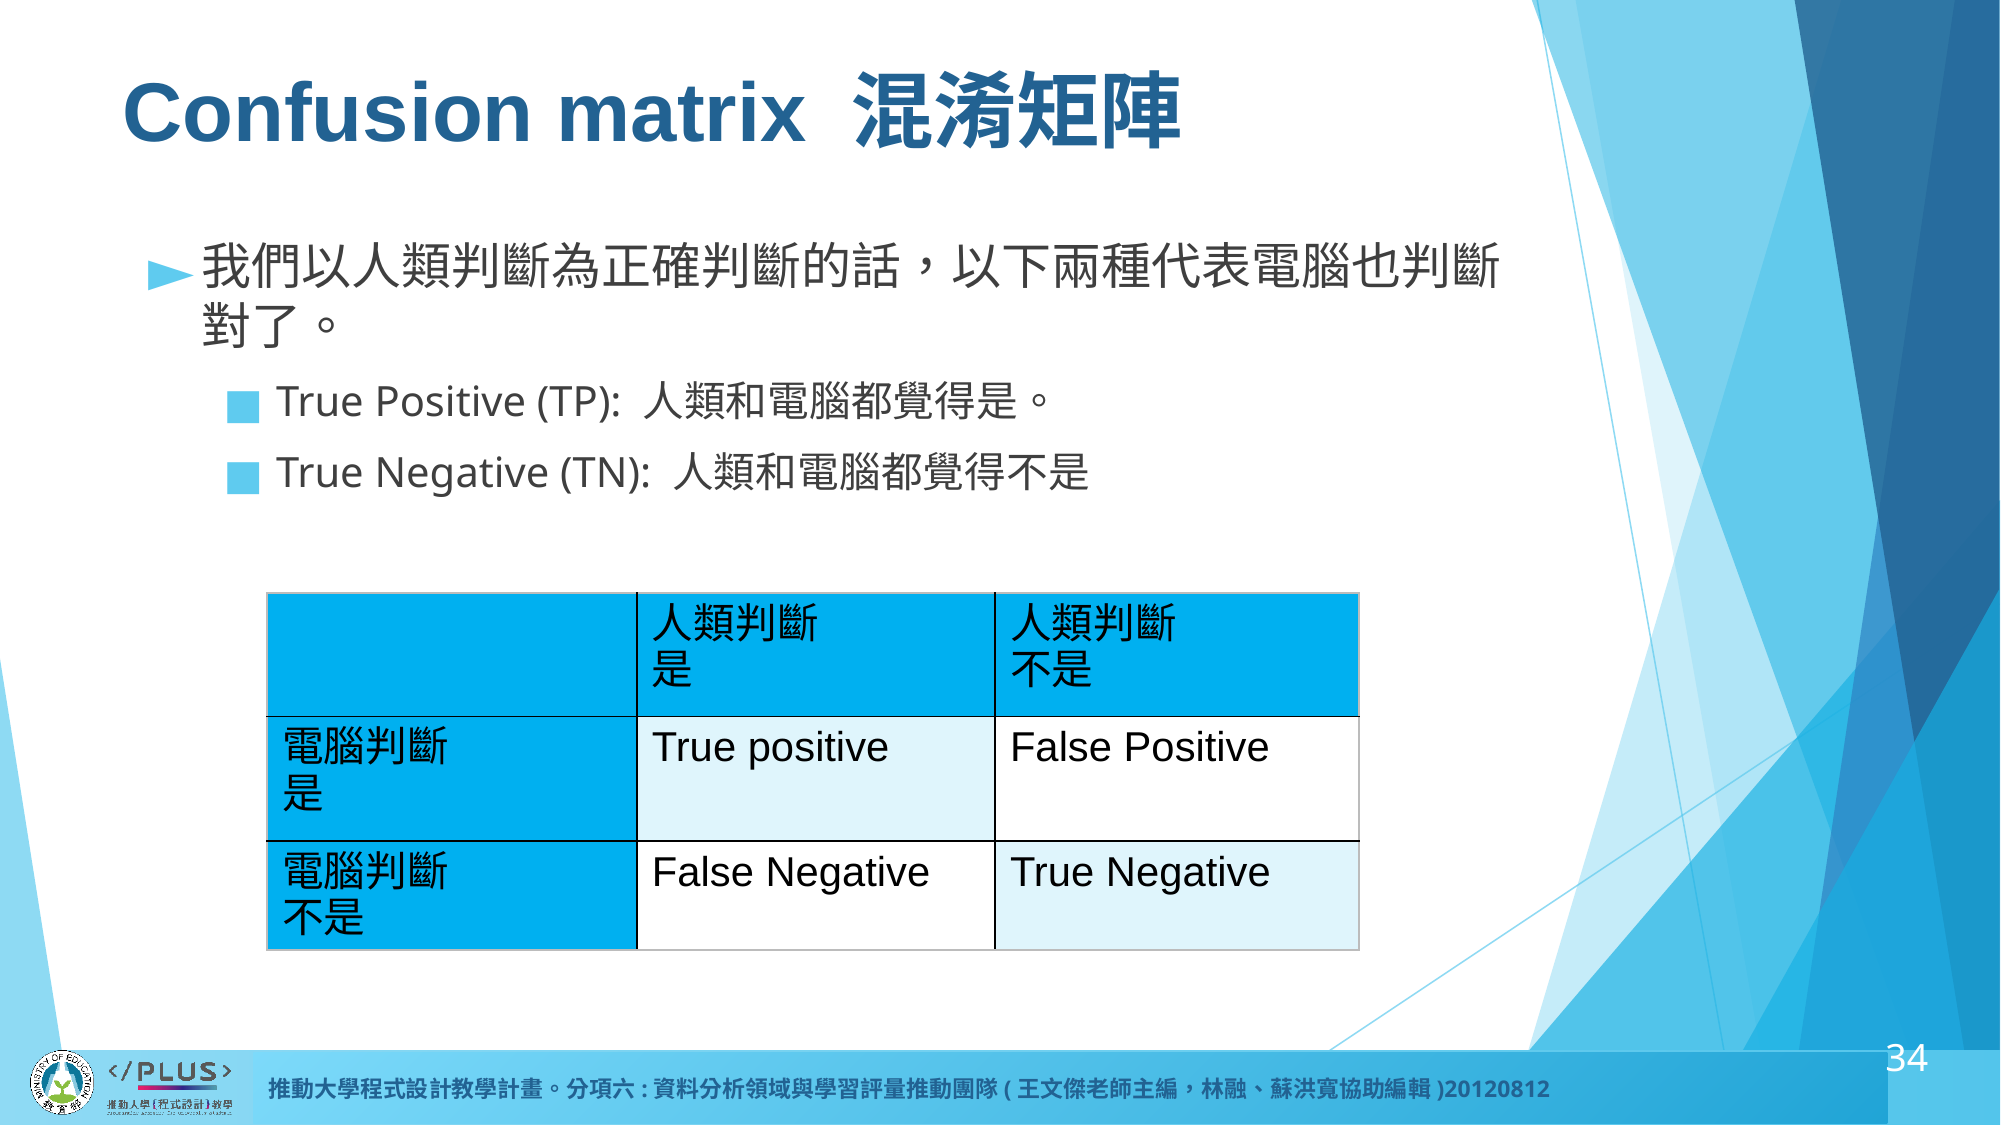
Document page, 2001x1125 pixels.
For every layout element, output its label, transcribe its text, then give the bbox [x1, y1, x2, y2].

table_cell 電腦判斷 是 [268, 717, 636, 840]
table_cell False Negative [638, 842, 994, 949]
picture [30, 1050, 94, 1115]
picture [107, 1061, 232, 1115]
list 我們以人類判斷為正確判斷的話，以下兩種代表電腦也判斷對了。 True Positive (TP): 人類和電腦都覺得是。 True Negative (TN): 人類和電腦都覺得不是 [111, 226, 1522, 992]
table_header [268, 594, 636, 716]
table_cell False Positive [996, 717, 1358, 840]
slide_number 34 [1831, 1029, 1944, 1090]
table_header 人類判斷 不是 [996, 594, 1358, 716]
table_cell True Negative [996, 842, 1358, 949]
table_header 人類判斷 是 [638, 594, 994, 716]
table_cell 電腦判斷 不是 [268, 842, 636, 949]
table_cell True positive [638, 717, 994, 840]
title Confusion matrix 混淆矩陣 [107, 50, 1519, 175]
